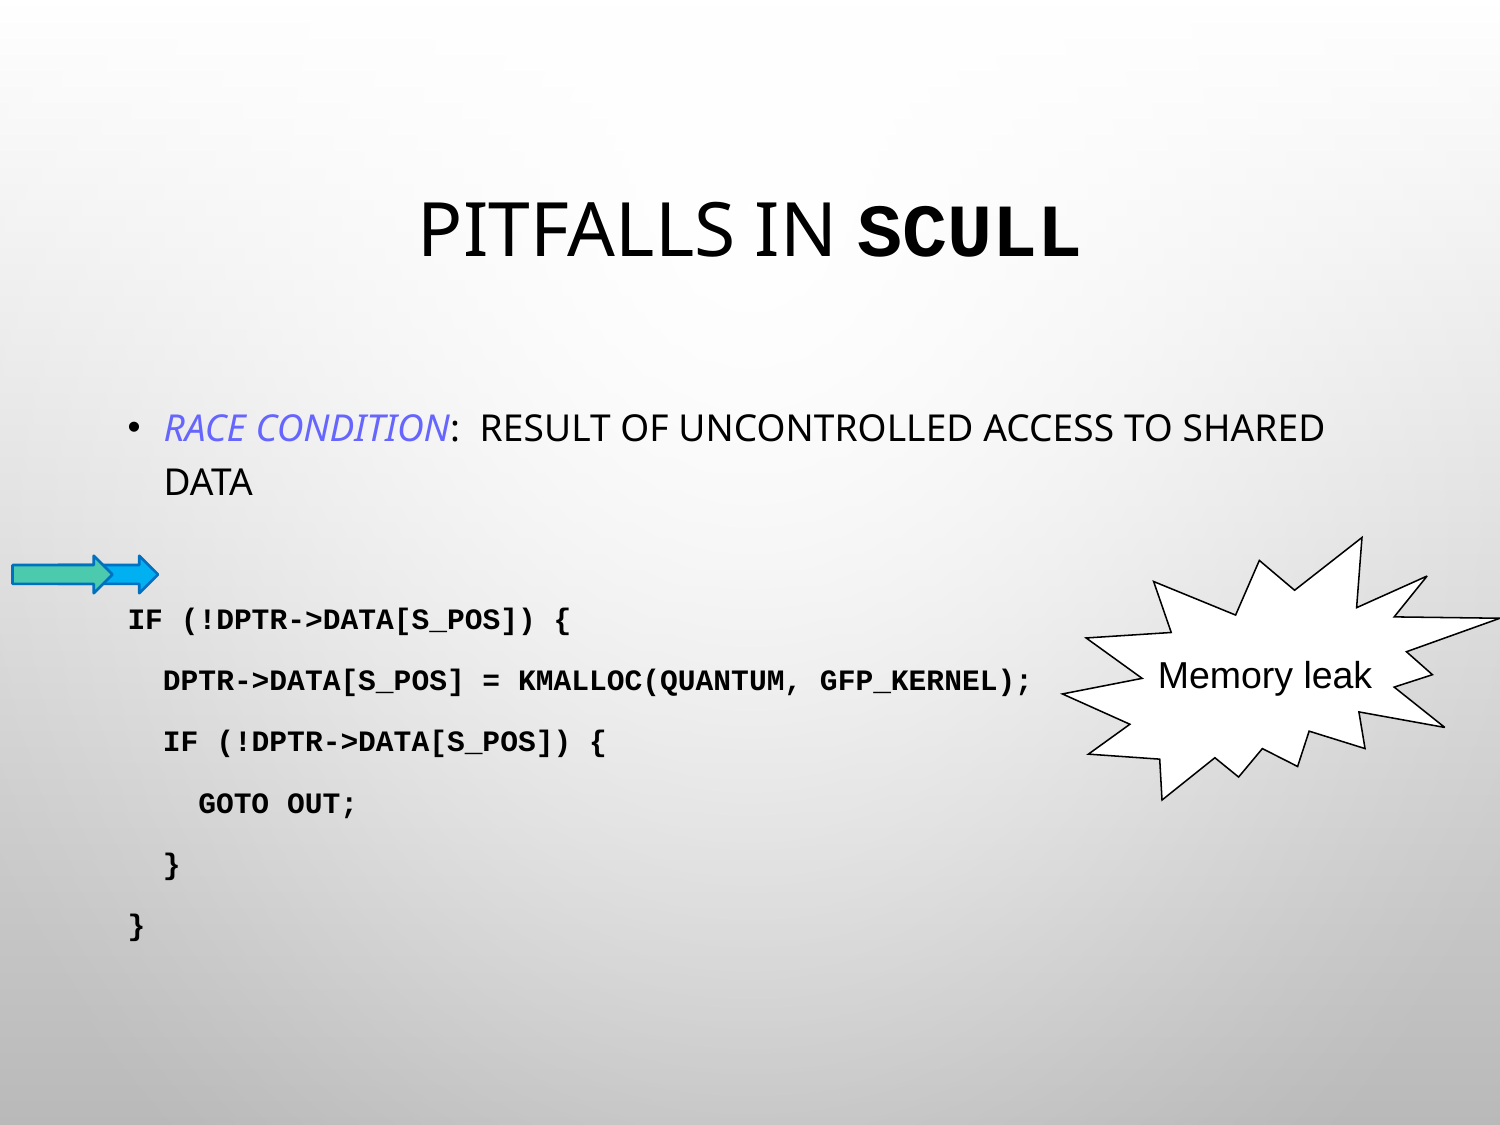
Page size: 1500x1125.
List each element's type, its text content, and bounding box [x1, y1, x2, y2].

title Pitfalls in scull [112, 101, 1388, 364]
picture [0, 0, 1500, 1125]
text_box [11, 554, 114, 595]
text_box Memory leak [1062, 537, 1500, 801]
text_box [104, 554, 159, 595]
list Race condition: result of uncontrolled access to shared data if (!dptr->data[s_pos]) { dptr->data[s_pos] = kmalloc(quantum, GFP_KERNEL); if (!dptr->data[s_pos]) { goto out; } } [112, 388, 1388, 950]
